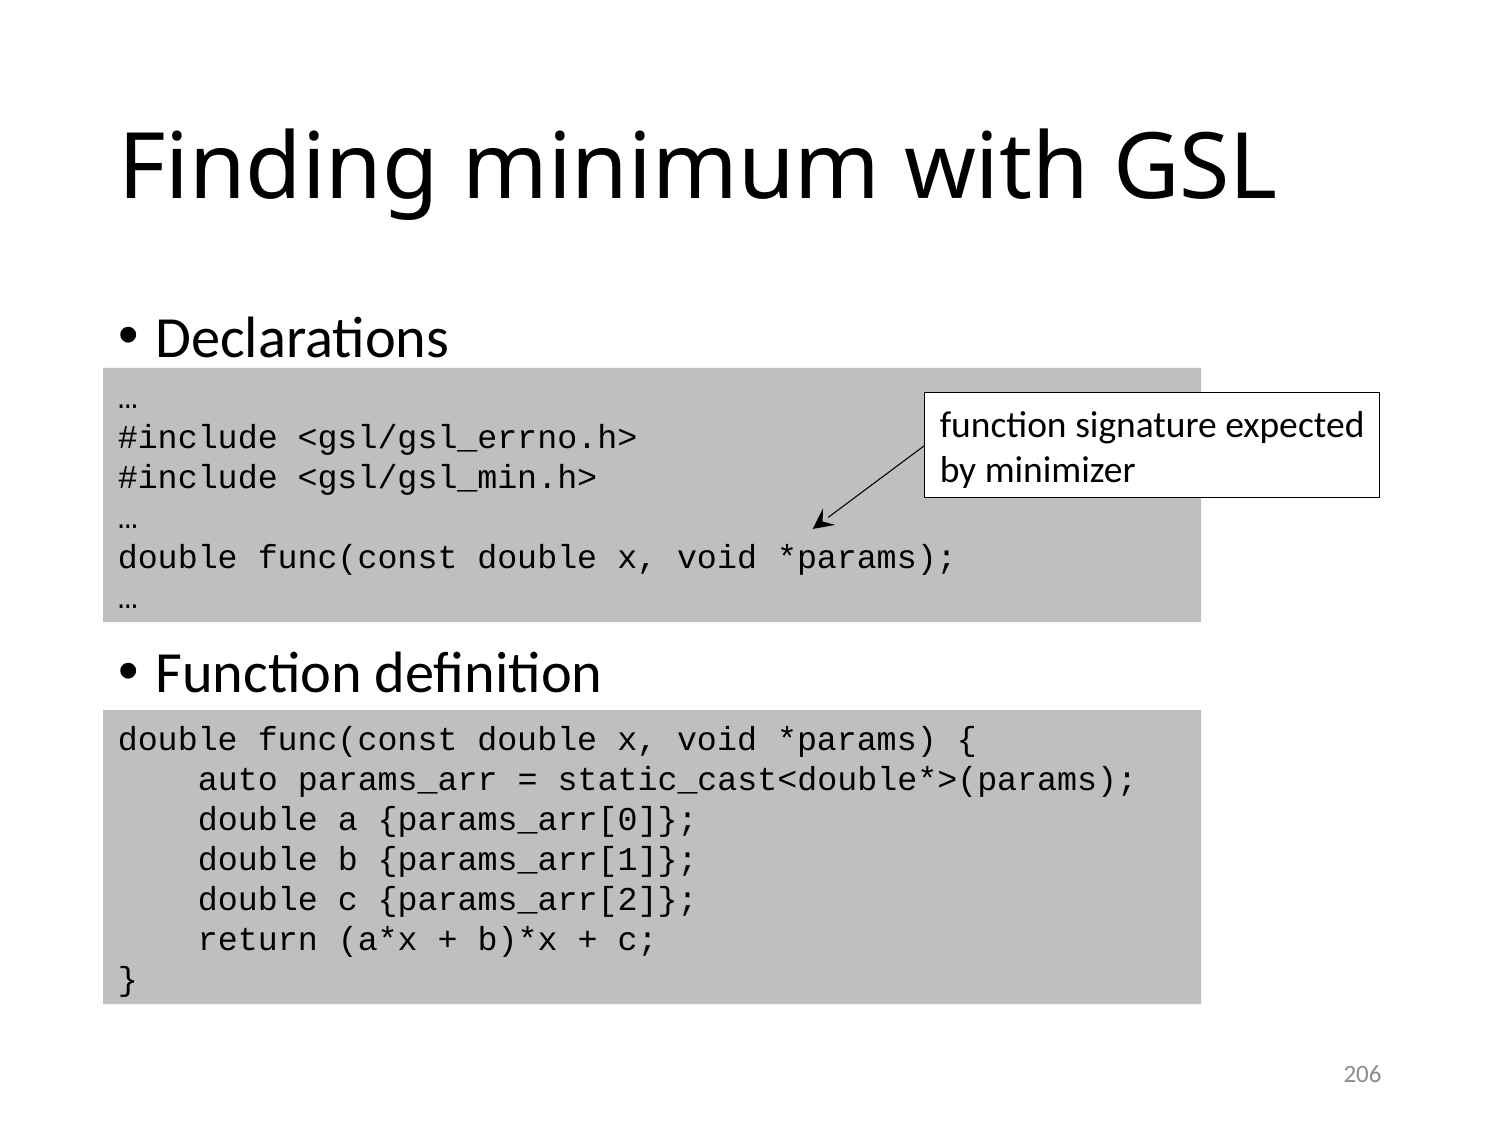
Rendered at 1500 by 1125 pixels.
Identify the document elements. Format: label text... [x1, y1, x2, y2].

list Declarations Function definition [103, 299, 1397, 1014]
slide_number 206 [1059, 1042, 1397, 1103]
text_box … #include <gsl/gsl_errno.h> #include <gsl/gsl_min.h> … double func(const double x, void *params); … [103, 367, 1202, 623]
text_box double func(const double x, void *params) { auto params_arr = static_cast<double*>(params); double a {params_arr[0]}; double b {params_arr[1]}; double c {params_arr[2]}; return (a*x + b)*x + c; } [103, 710, 1202, 1005]
title Finding minimum with GSL [103, 59, 1397, 278]
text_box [812, 392, 1383, 529]
